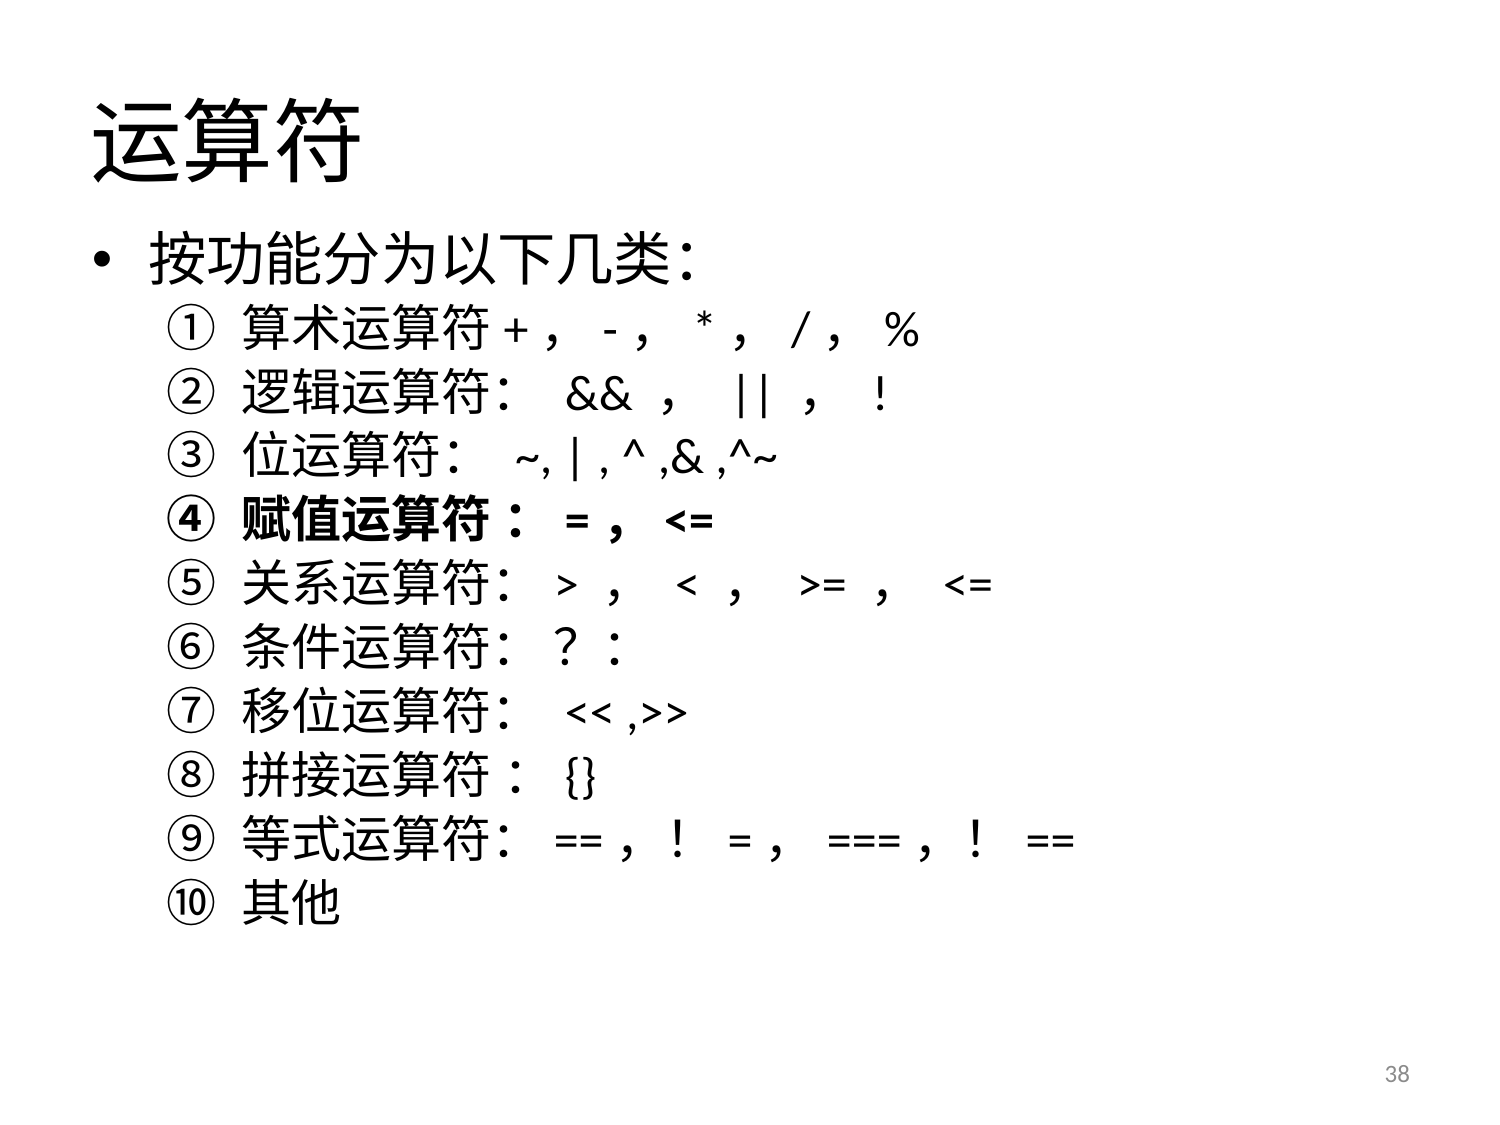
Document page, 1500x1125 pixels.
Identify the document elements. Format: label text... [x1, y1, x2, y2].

text_box 运算符 [74, 45, 1425, 233]
list 按功能分为以下几类： 算术运算符+，-，*，/，% 逻辑运算符： && ， || ， ! 位运算符： ~, | , ^ ,& ,^~ 赋值运算符 ：=，<= 关系运算符：> ， < ， >= ， <= 条件运算符： ？： 移位运算符： << ,>> 拼接运算符 ：{} 等式运算符：==，！=，===，！== 其他 [76, 222, 1477, 1125]
slide_number 38 [1074, 1042, 1425, 1103]
